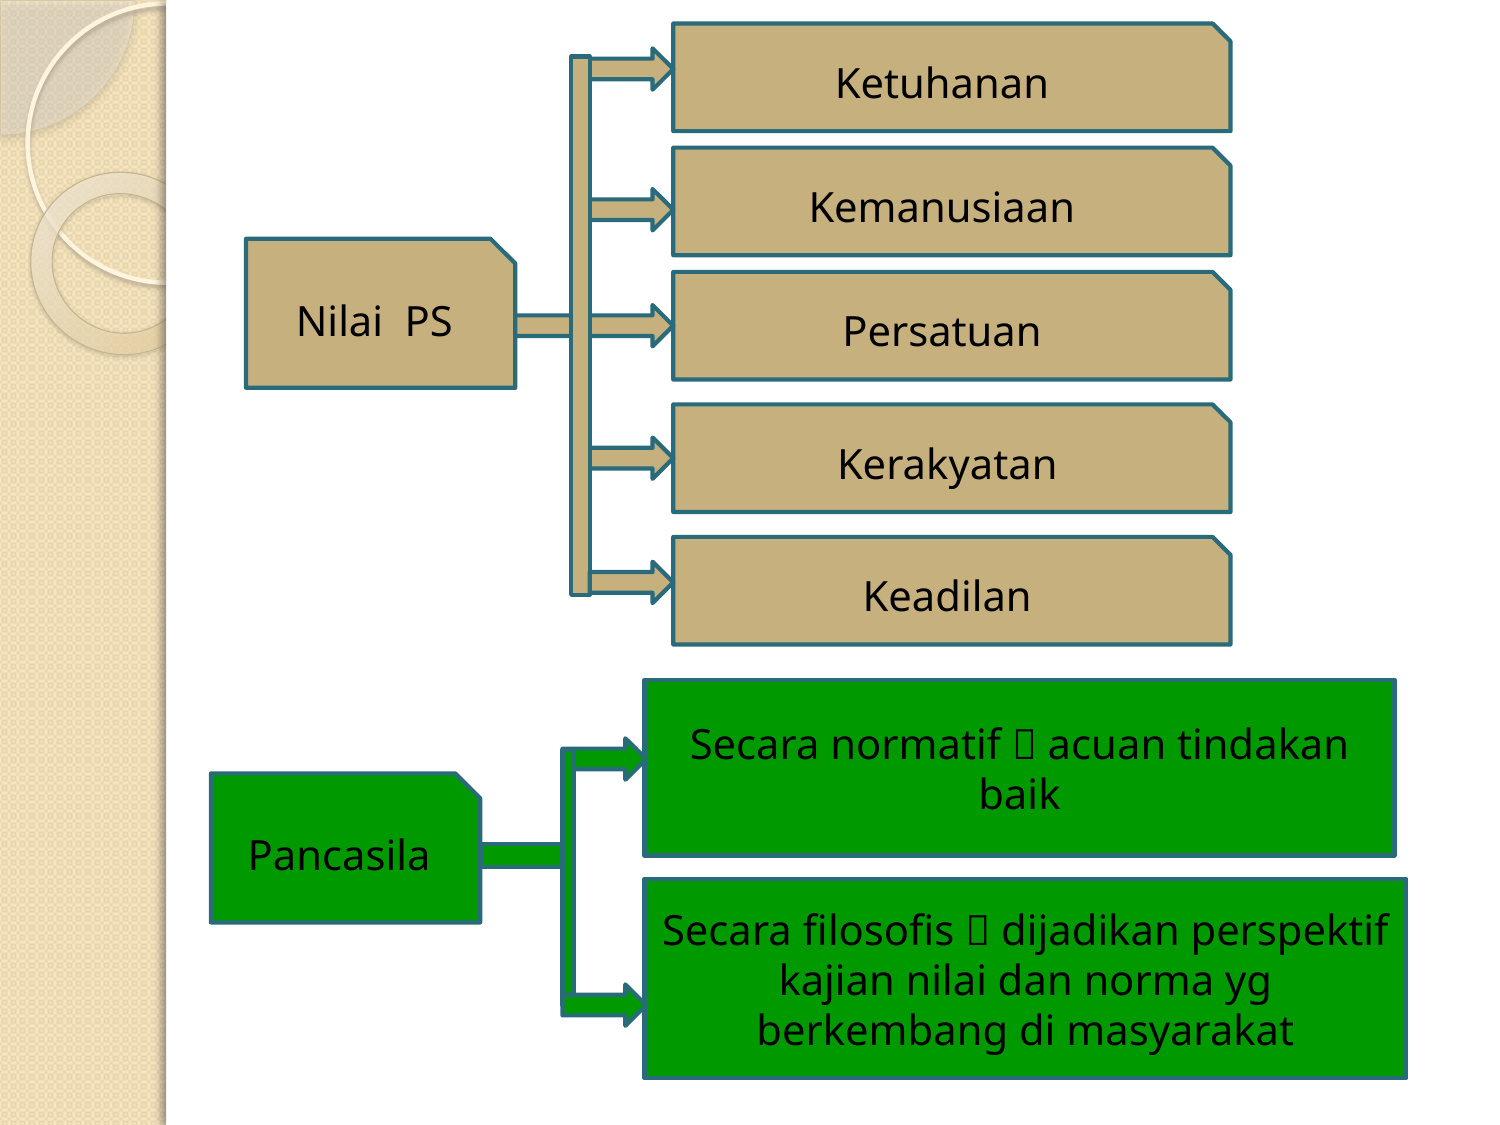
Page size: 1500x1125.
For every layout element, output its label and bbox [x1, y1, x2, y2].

text_box [245, 23, 1231, 645]
text_box [210, 679, 1407, 1079]
